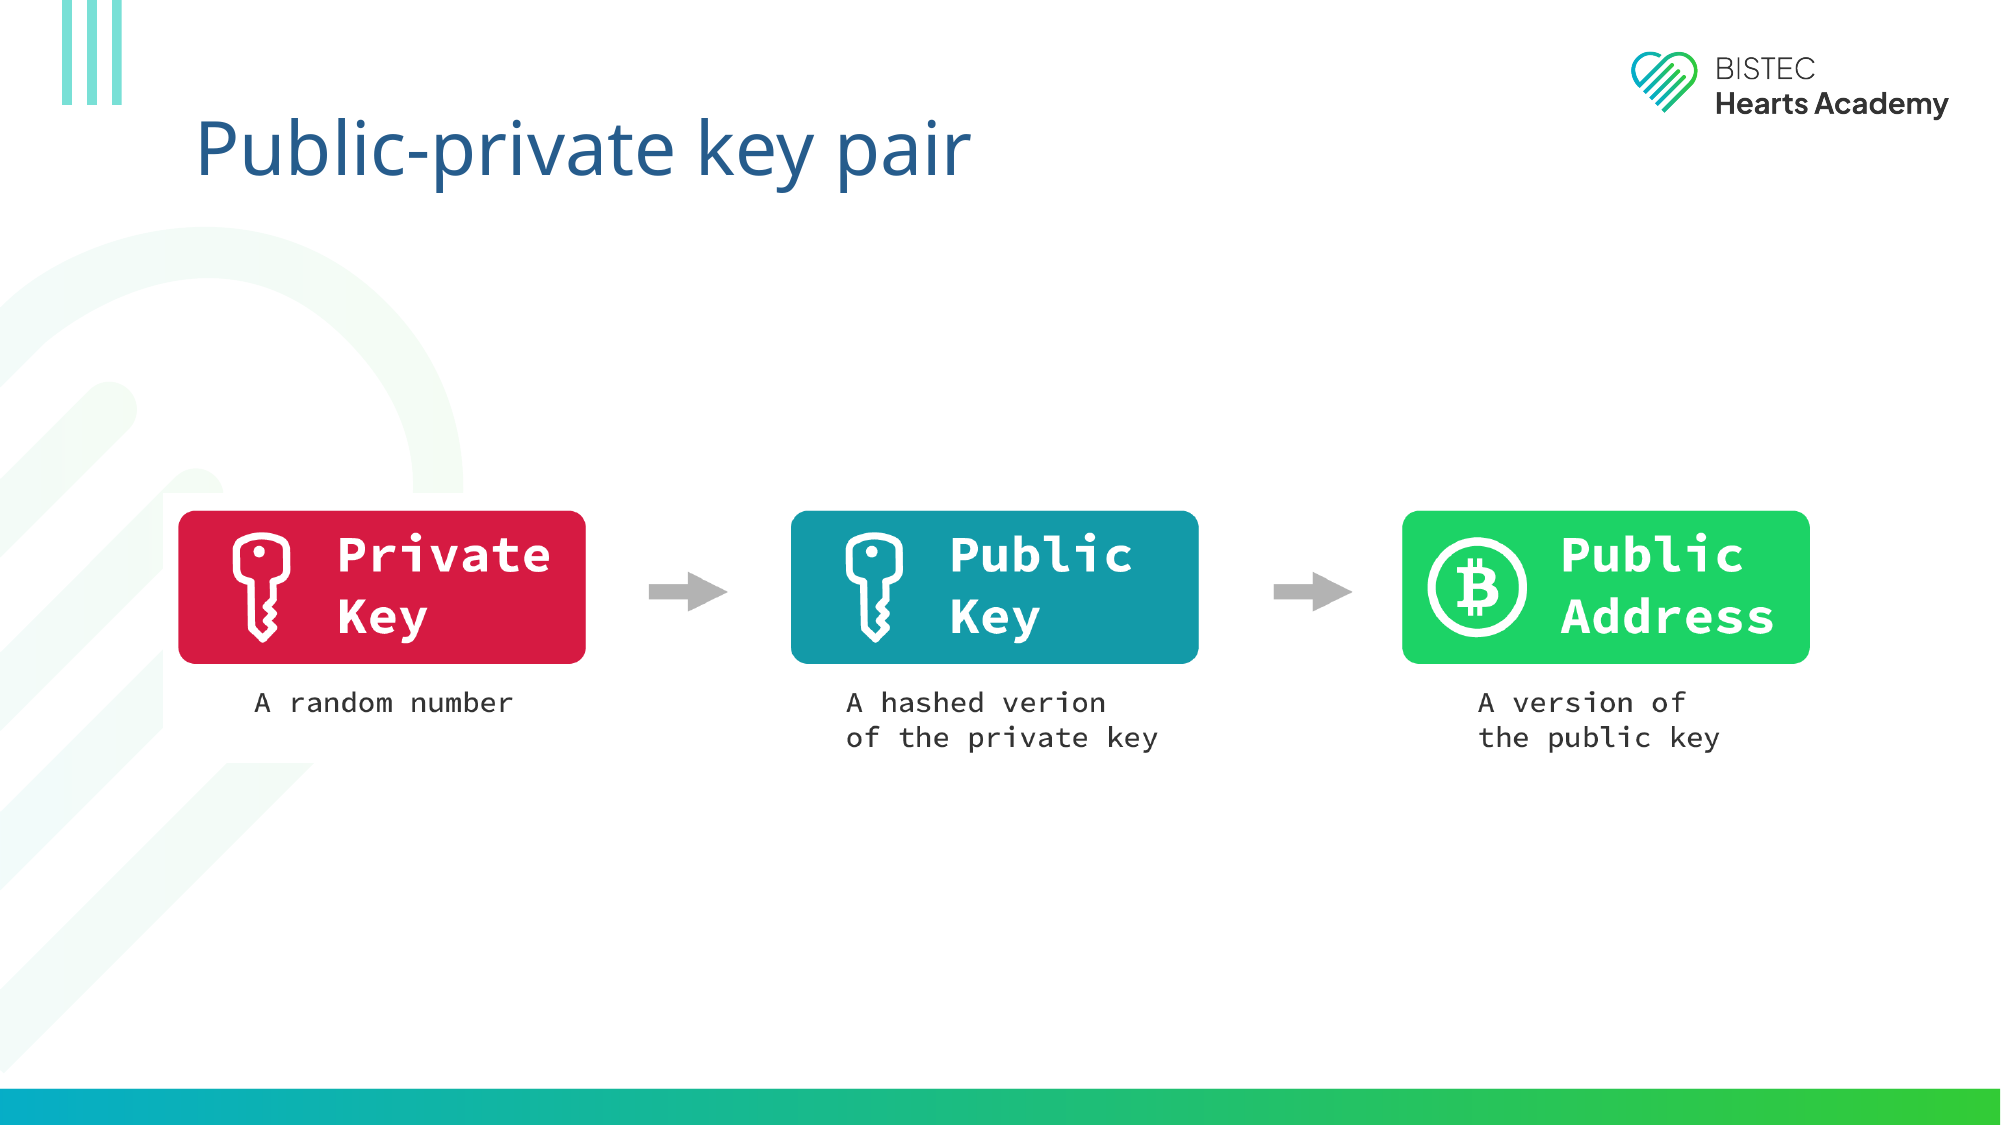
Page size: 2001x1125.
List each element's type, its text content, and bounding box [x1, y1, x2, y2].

text_box Public-private key pair [179, 103, 1194, 258]
picture [0, 0, 2001, 1125]
